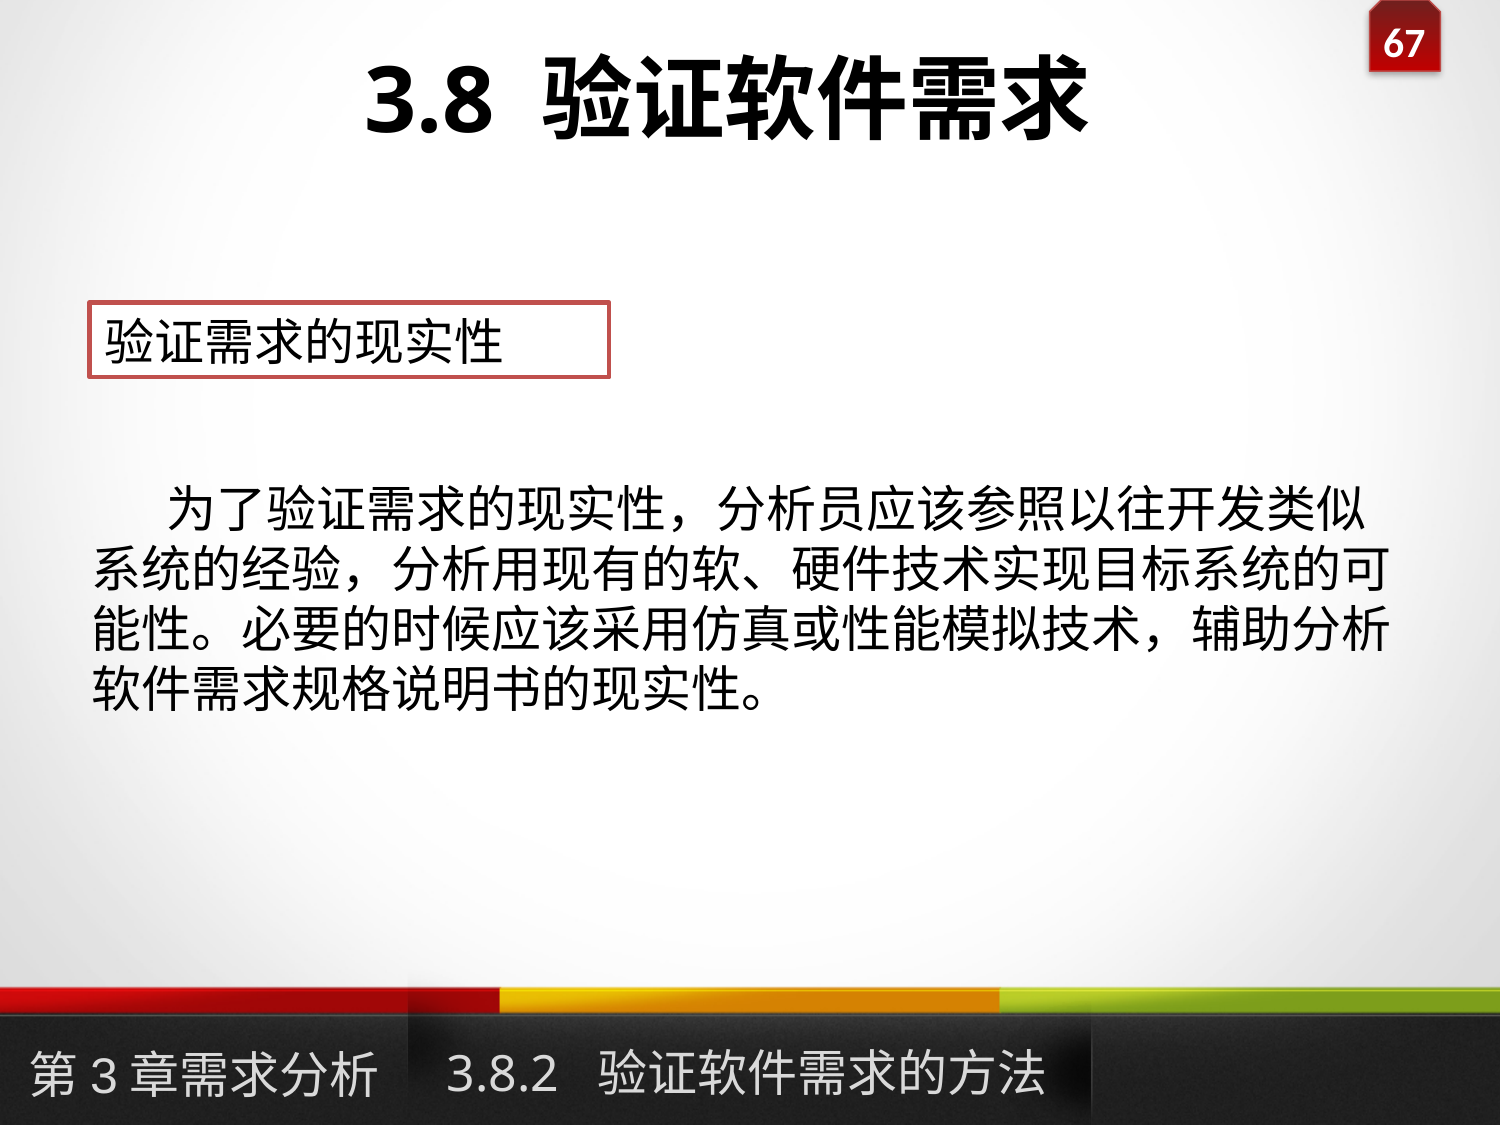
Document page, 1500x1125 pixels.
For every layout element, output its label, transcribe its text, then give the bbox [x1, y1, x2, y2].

text_box 3.8.2 验证软件需求的方法 [372, 1032, 1123, 1111]
text_box 为了验证需求的现实性，分析员应该参照以往开发类似系统的经验，分析用现有的软、硬件技术实现目标系统的可能性。必要的时候应该采用仿真或性能模拟技术，辅助分析软件需求规格说明书的现实性。 [76, 470, 1424, 725]
text_box 第3章需求分析 [0, 1034, 431, 1113]
picture [0, 0, 1500, 1125]
text_box 验证需求的现实性 [87, 300, 611, 379]
title 3.8 验证软件需求 [53, 2, 1404, 190]
